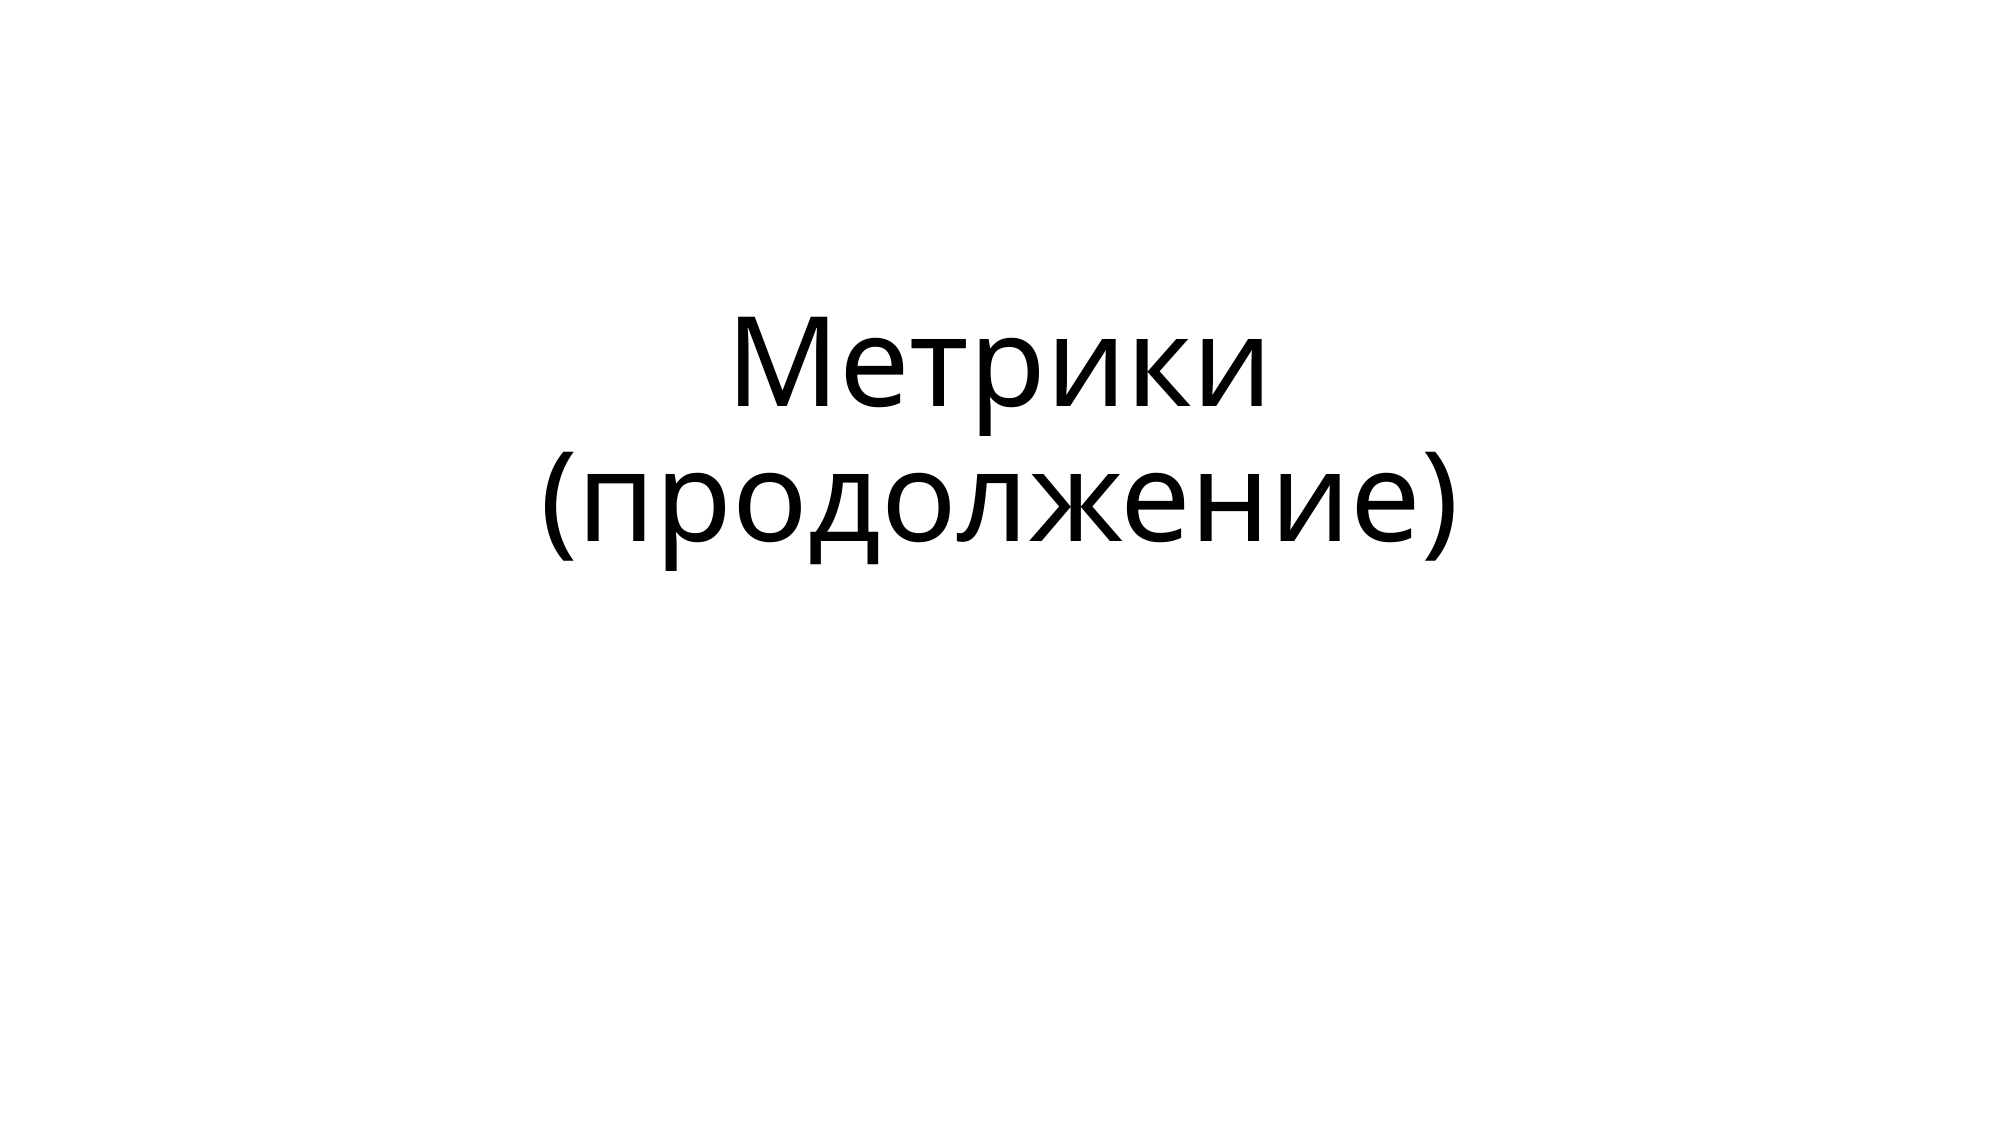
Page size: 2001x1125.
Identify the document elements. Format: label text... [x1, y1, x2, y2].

title Метрики (продолжение) [249, 184, 1750, 576]
